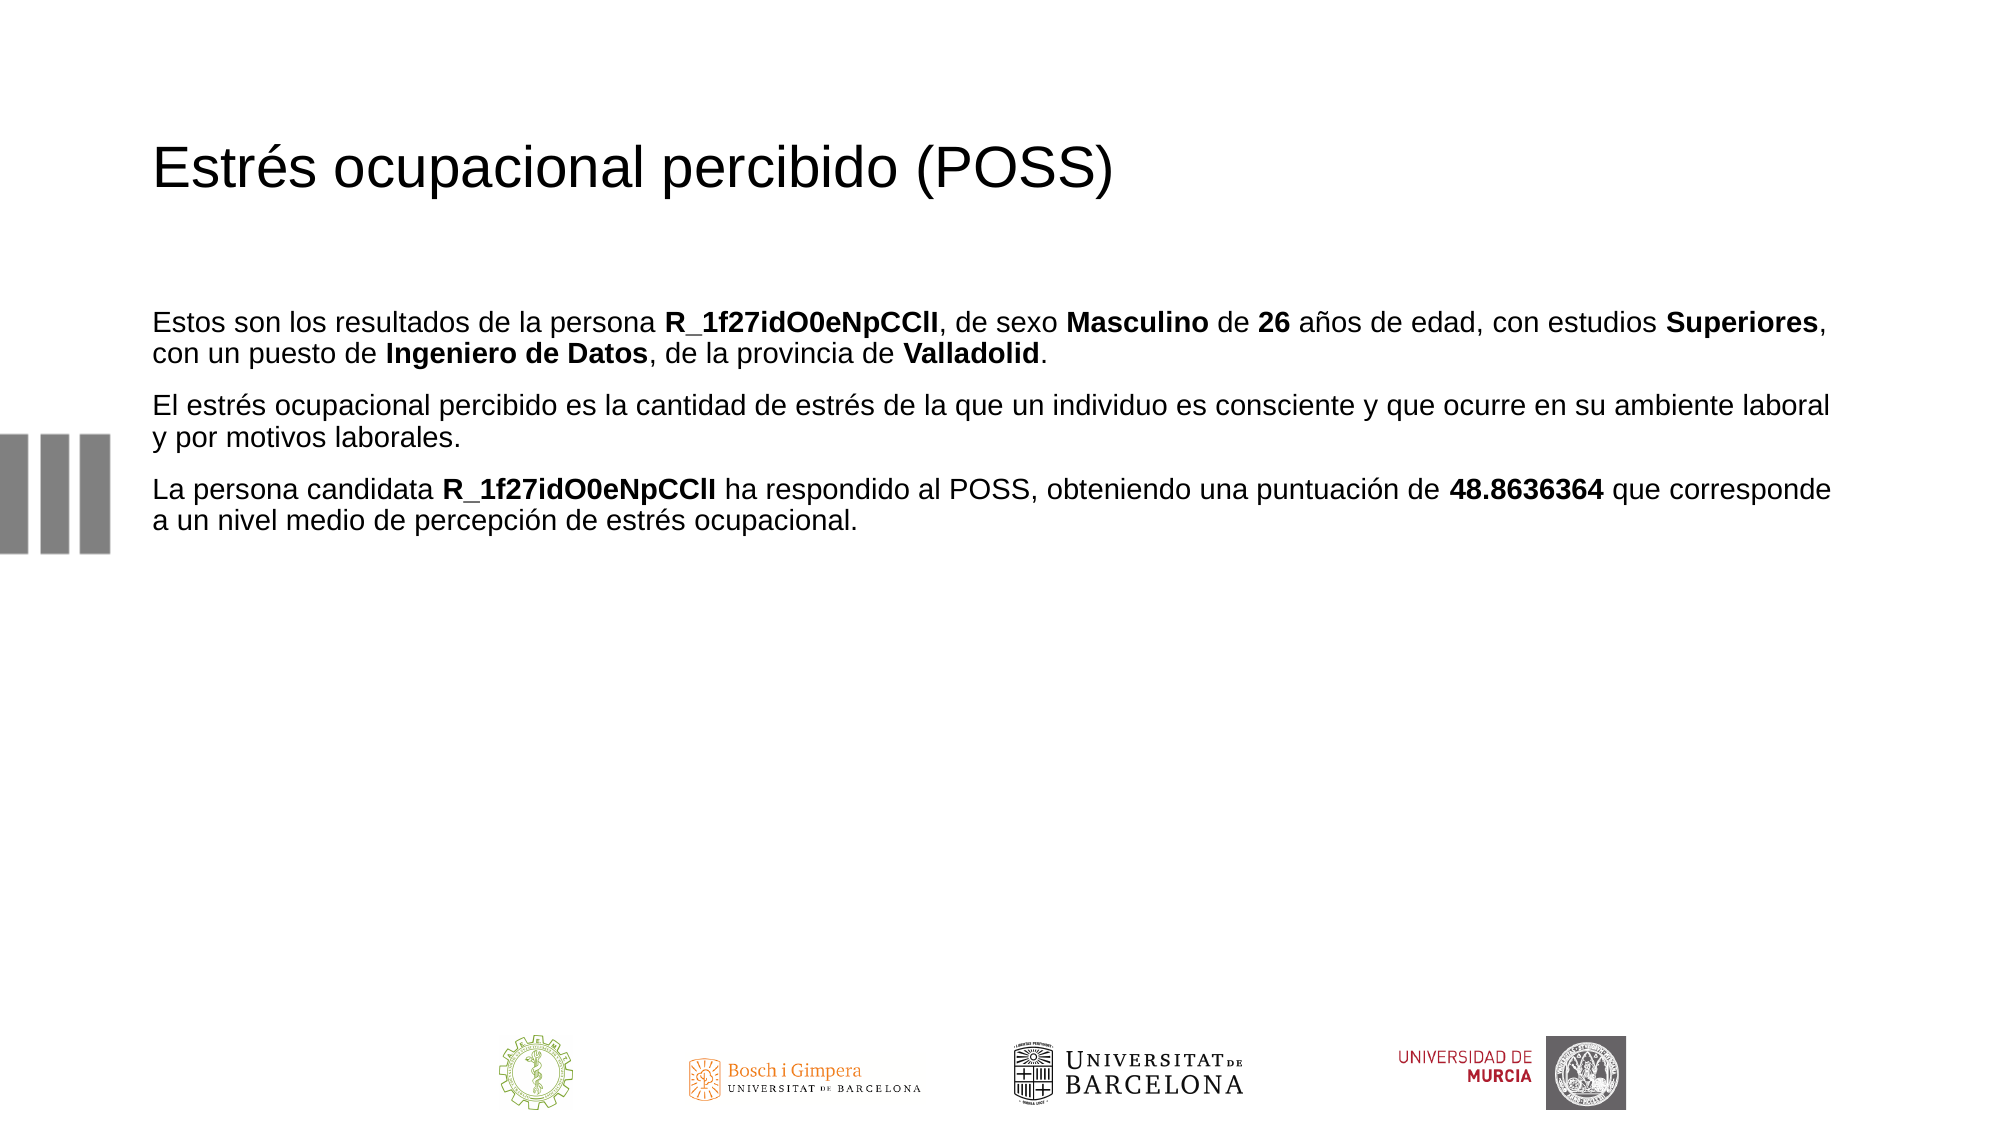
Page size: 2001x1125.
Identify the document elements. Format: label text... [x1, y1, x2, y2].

picture [499, 1035, 573, 1110]
picture [0, 420, 123, 563]
picture [684, 1031, 926, 1125]
picture [1331, 1036, 1627, 1110]
picture [1014, 1042, 1243, 1105]
title Estrés ocupacional percibido (POSS) [137, 59, 1863, 278]
list Estos son los resultados de la persona R_1f27idO0eNpCClI, de sexo Masculino de 26 años de edad, con estudios Superiores, con un puesto de Ingeniero de Datos, de la provincia de Valladolid. El estrés ocupacional percibido es la cantidad de estrés de la que un individuo es consciente y que ocurre en su ambiente laboral y por motivos laborales. La persona candidata R_1f27idO0eNpCClI ha respondido al POSS, obteniendo una puntuación de 48.8636364 que corresponde a un nivel medio de percepción de estrés ocupacional. [137, 299, 1863, 1014]
